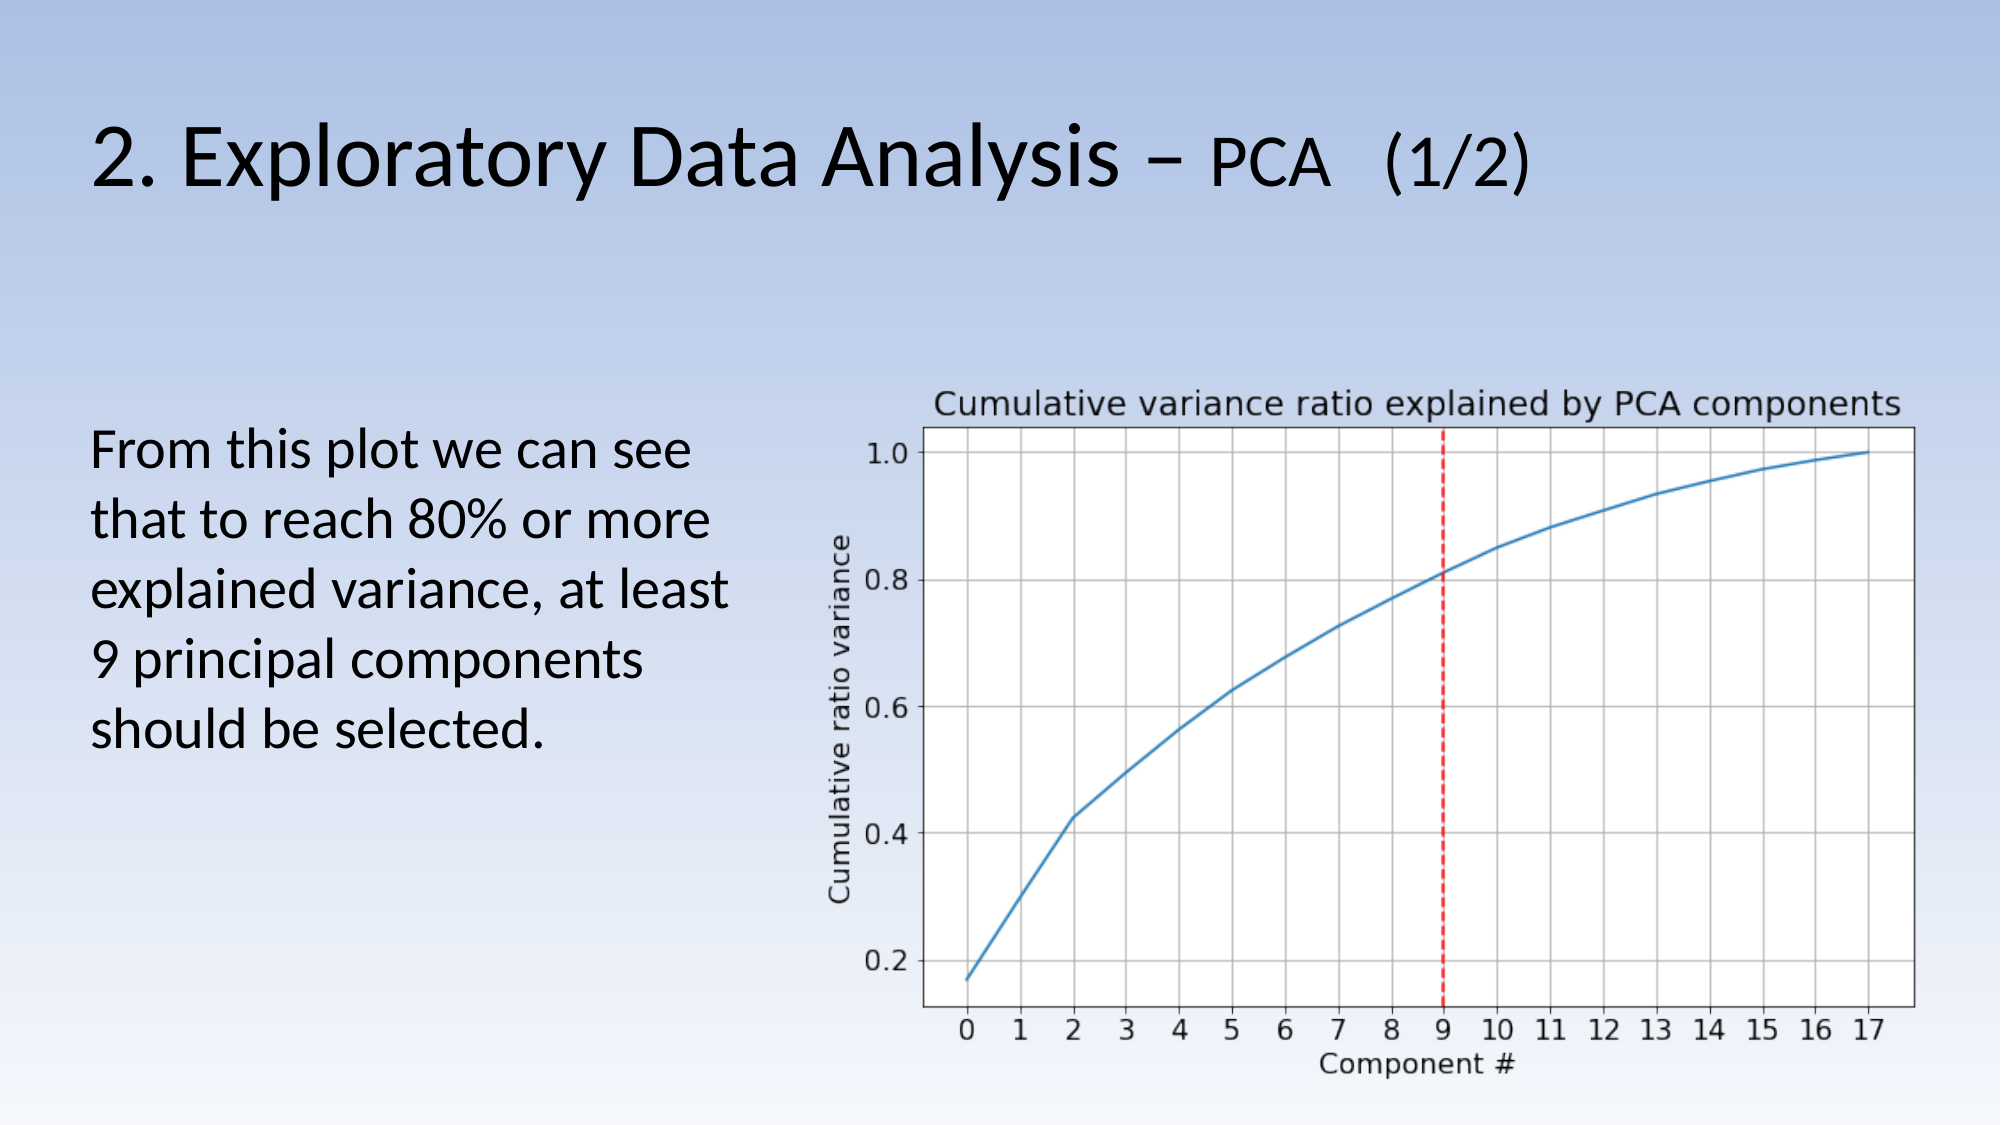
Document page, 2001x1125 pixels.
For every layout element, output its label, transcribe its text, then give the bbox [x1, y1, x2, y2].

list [818, 377, 1925, 1092]
text_box From this plot we can see that to reach 80% or more explained variance, at least 9 principal components should be selected. [75, 402, 759, 768]
title 2. Exploratory Data Analysis – PCA (1/2) [75, 47, 1801, 266]
